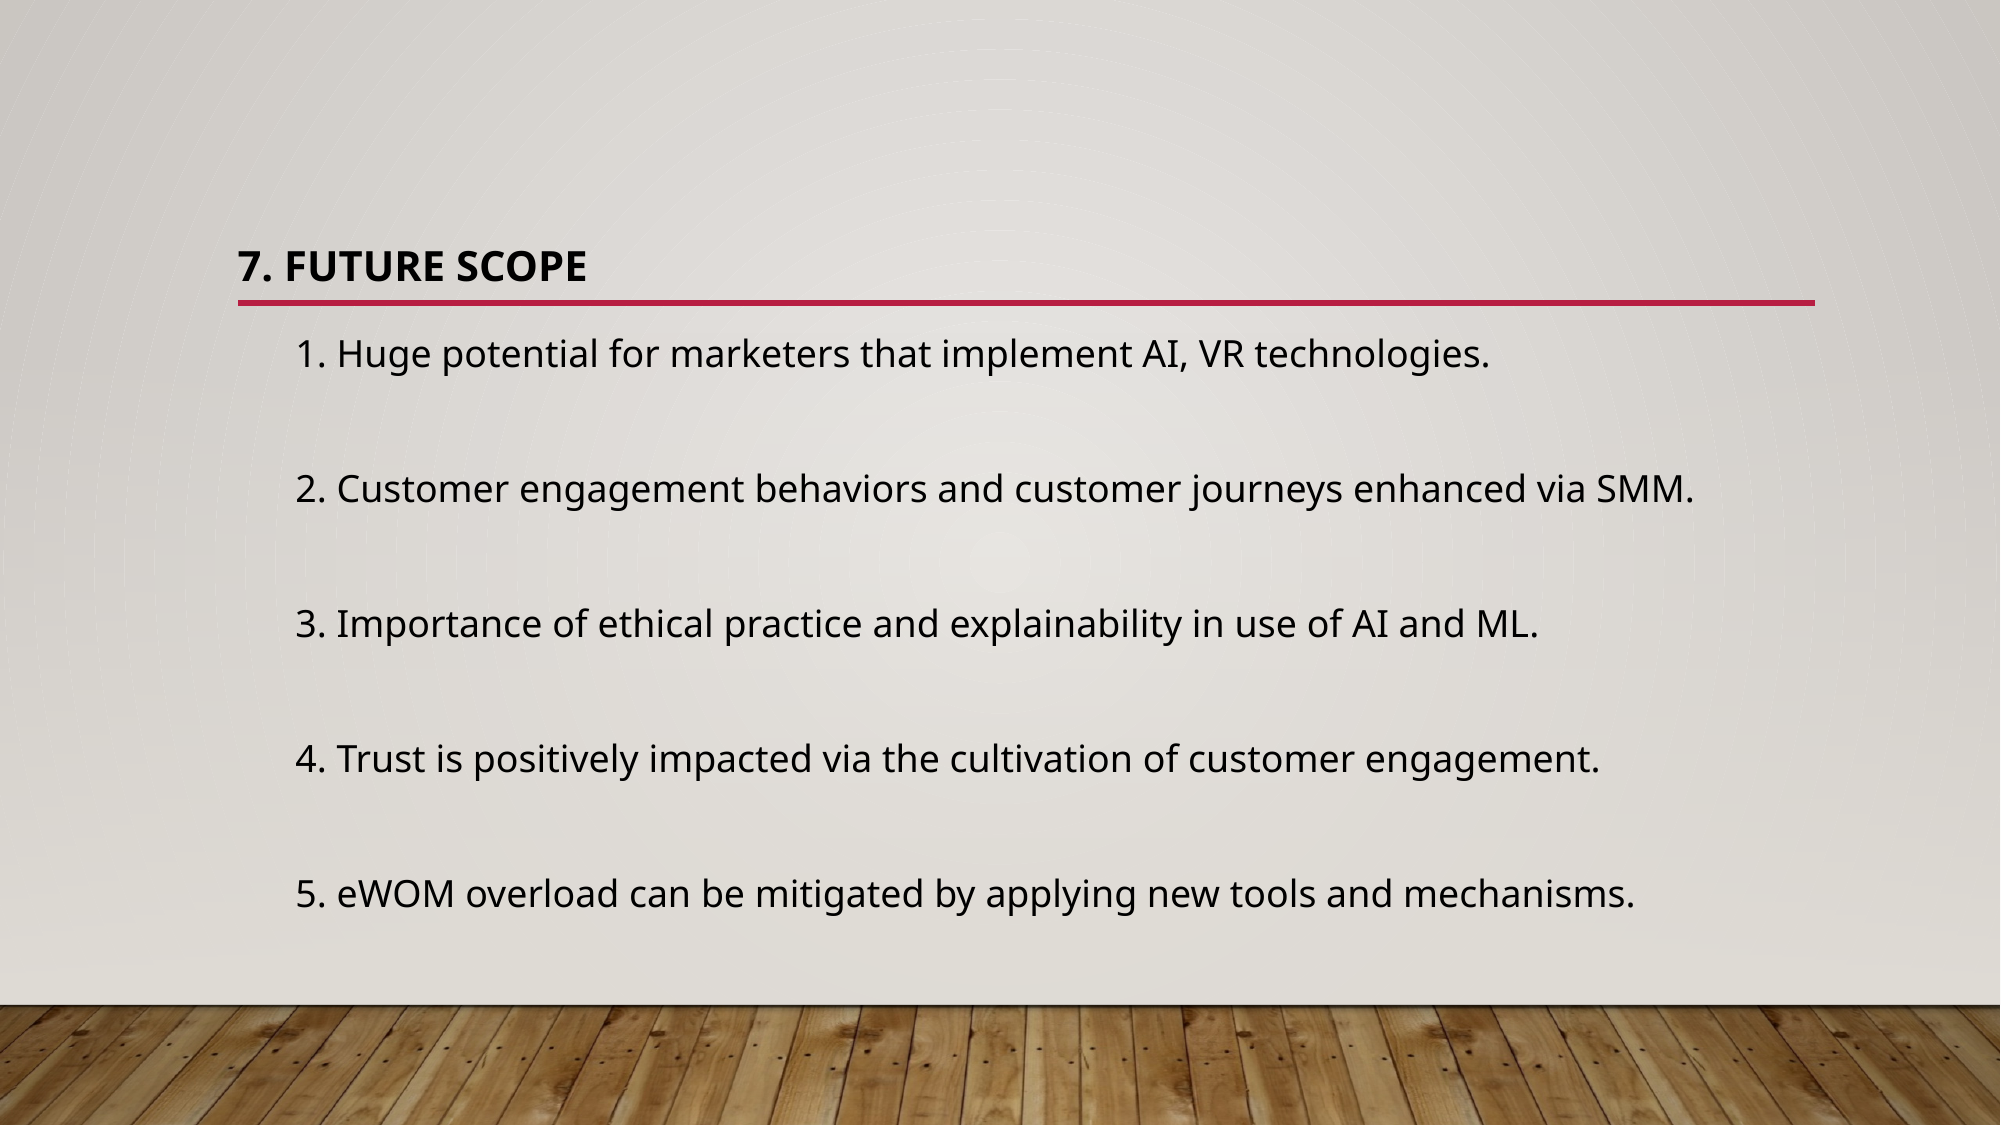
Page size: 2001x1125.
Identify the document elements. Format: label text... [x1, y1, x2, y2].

text_box 7. FUTURE SCOPE [222, 232, 280, 298]
picture [0, 1005, 2000, 1125]
text_box 1. Huge potential for marketers that implement AI, VR technologies. 2. Customer engagement behaviors and customer journeys enhanced via SMM. 3. Importance of ethical practice and explainability in use of AI and ML. 4. Trust is positively impacted via the cultivation of customer engagement. 5. eWOM overload can be mitigated by applying new tools and mechanisms. [280, 232, 2000, 923]
